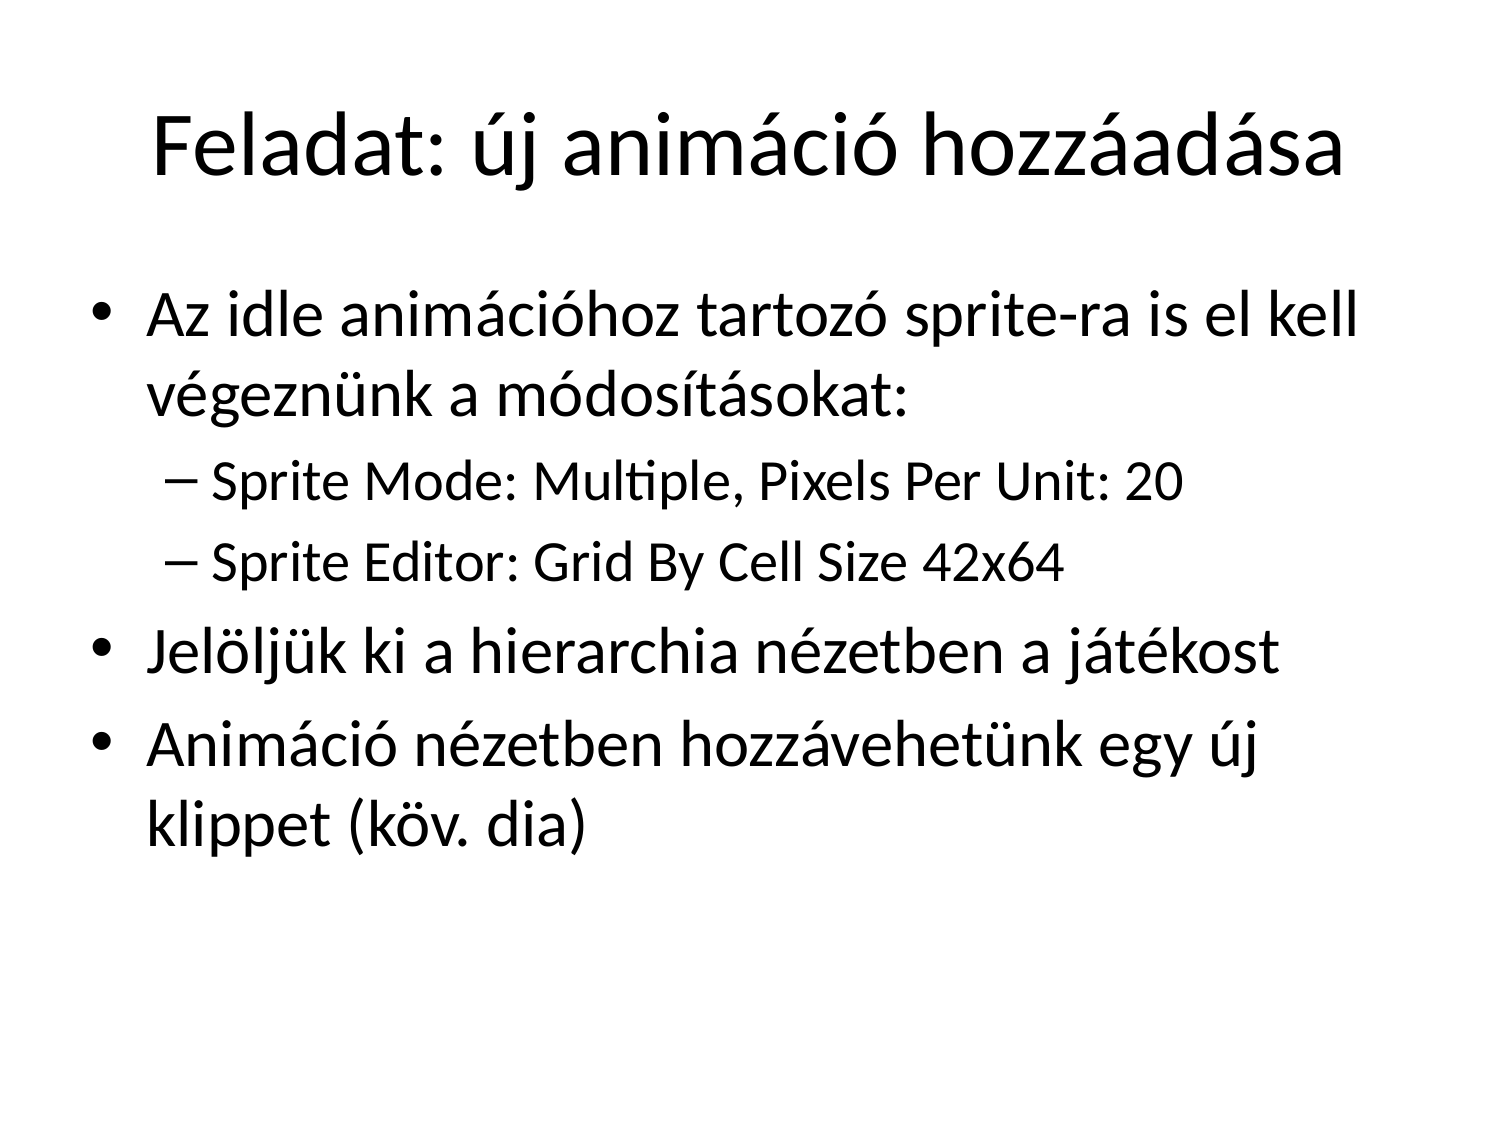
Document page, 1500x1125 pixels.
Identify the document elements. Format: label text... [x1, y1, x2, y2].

list Az idle animációhoz tartozó sprite-ra is el kell végeznünk a módosításokat: Sprite Mode: Multiple, Pixels Per Unit: 20 Sprite Editor: Grid By Cell Size 42x64 Jelöljük ki a hierarchia nézetben a játékost Animáció nézetben hozzávehetünk egy új klippet (köv. dia) [75, 262, 1425, 1005]
title Feladat: új animáció hozzáadása [75, 45, 1425, 233]
